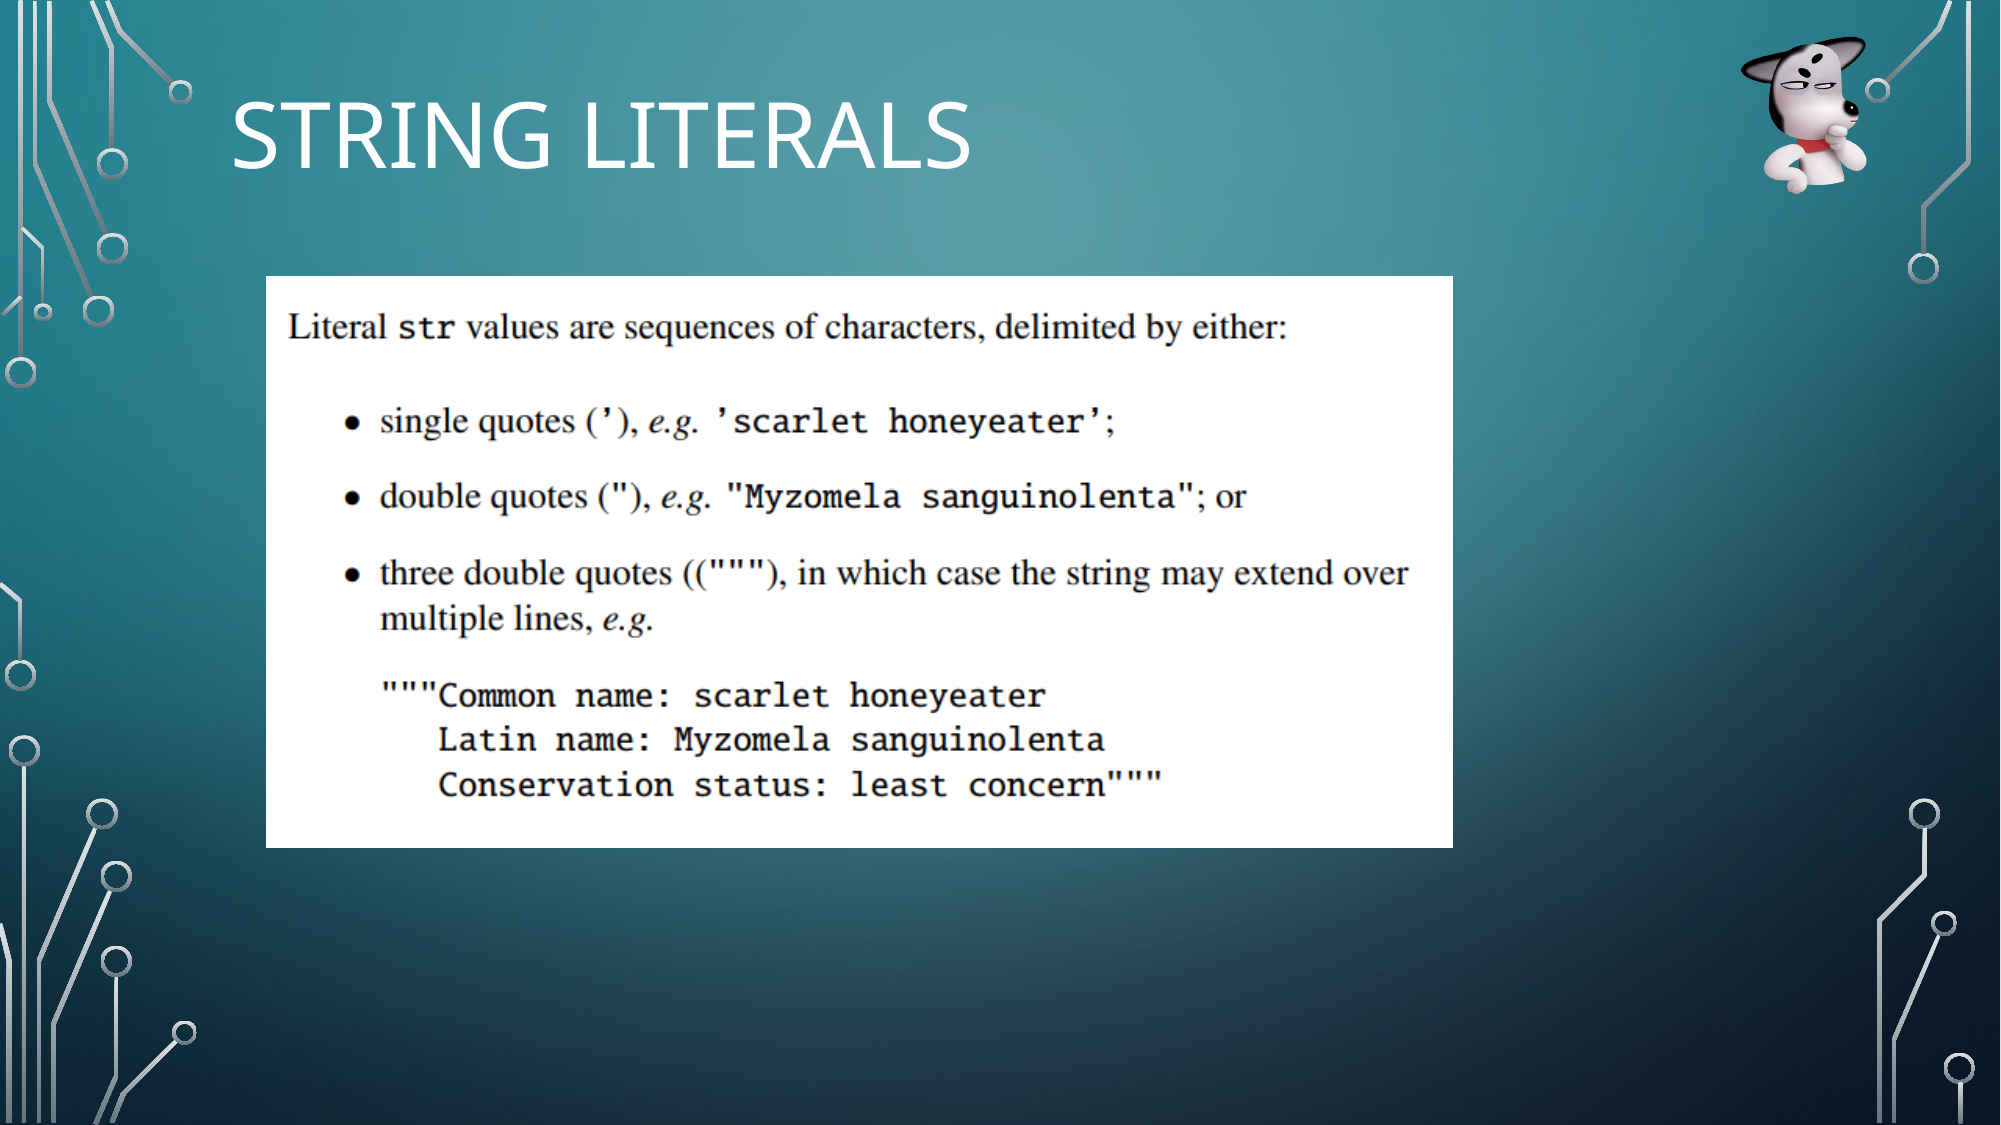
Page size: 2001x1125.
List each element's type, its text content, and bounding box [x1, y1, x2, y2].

picture [1719, 30, 1888, 200]
title String literals [215, 17, 1841, 260]
picture [266, 276, 1454, 848]
